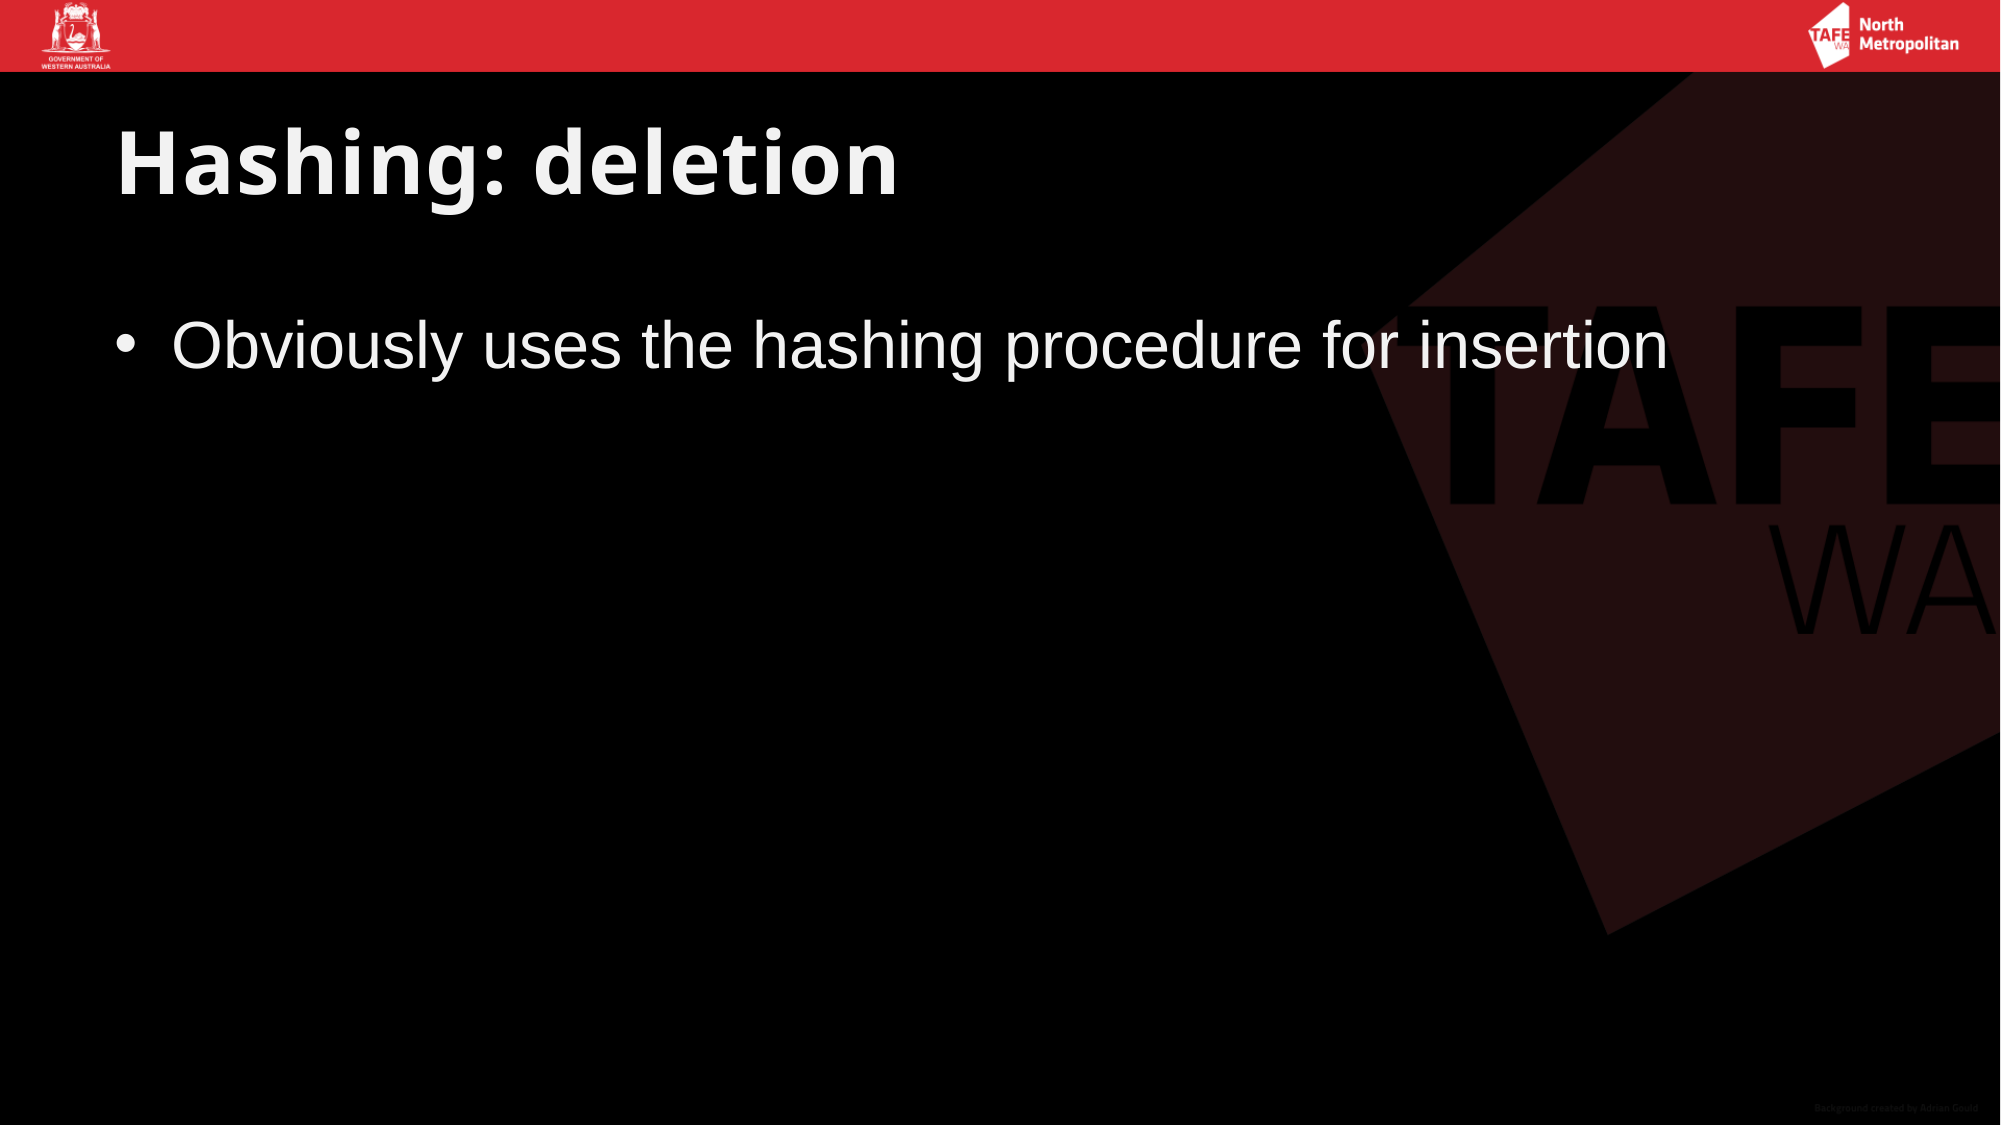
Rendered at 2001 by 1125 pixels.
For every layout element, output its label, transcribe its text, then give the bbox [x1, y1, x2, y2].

list Obviously uses the hashing procedure for insertion [99, 294, 1900, 1043]
title Hashing: deletion [99, 77, 1900, 242]
picture [0, 0, 2001, 1125]
